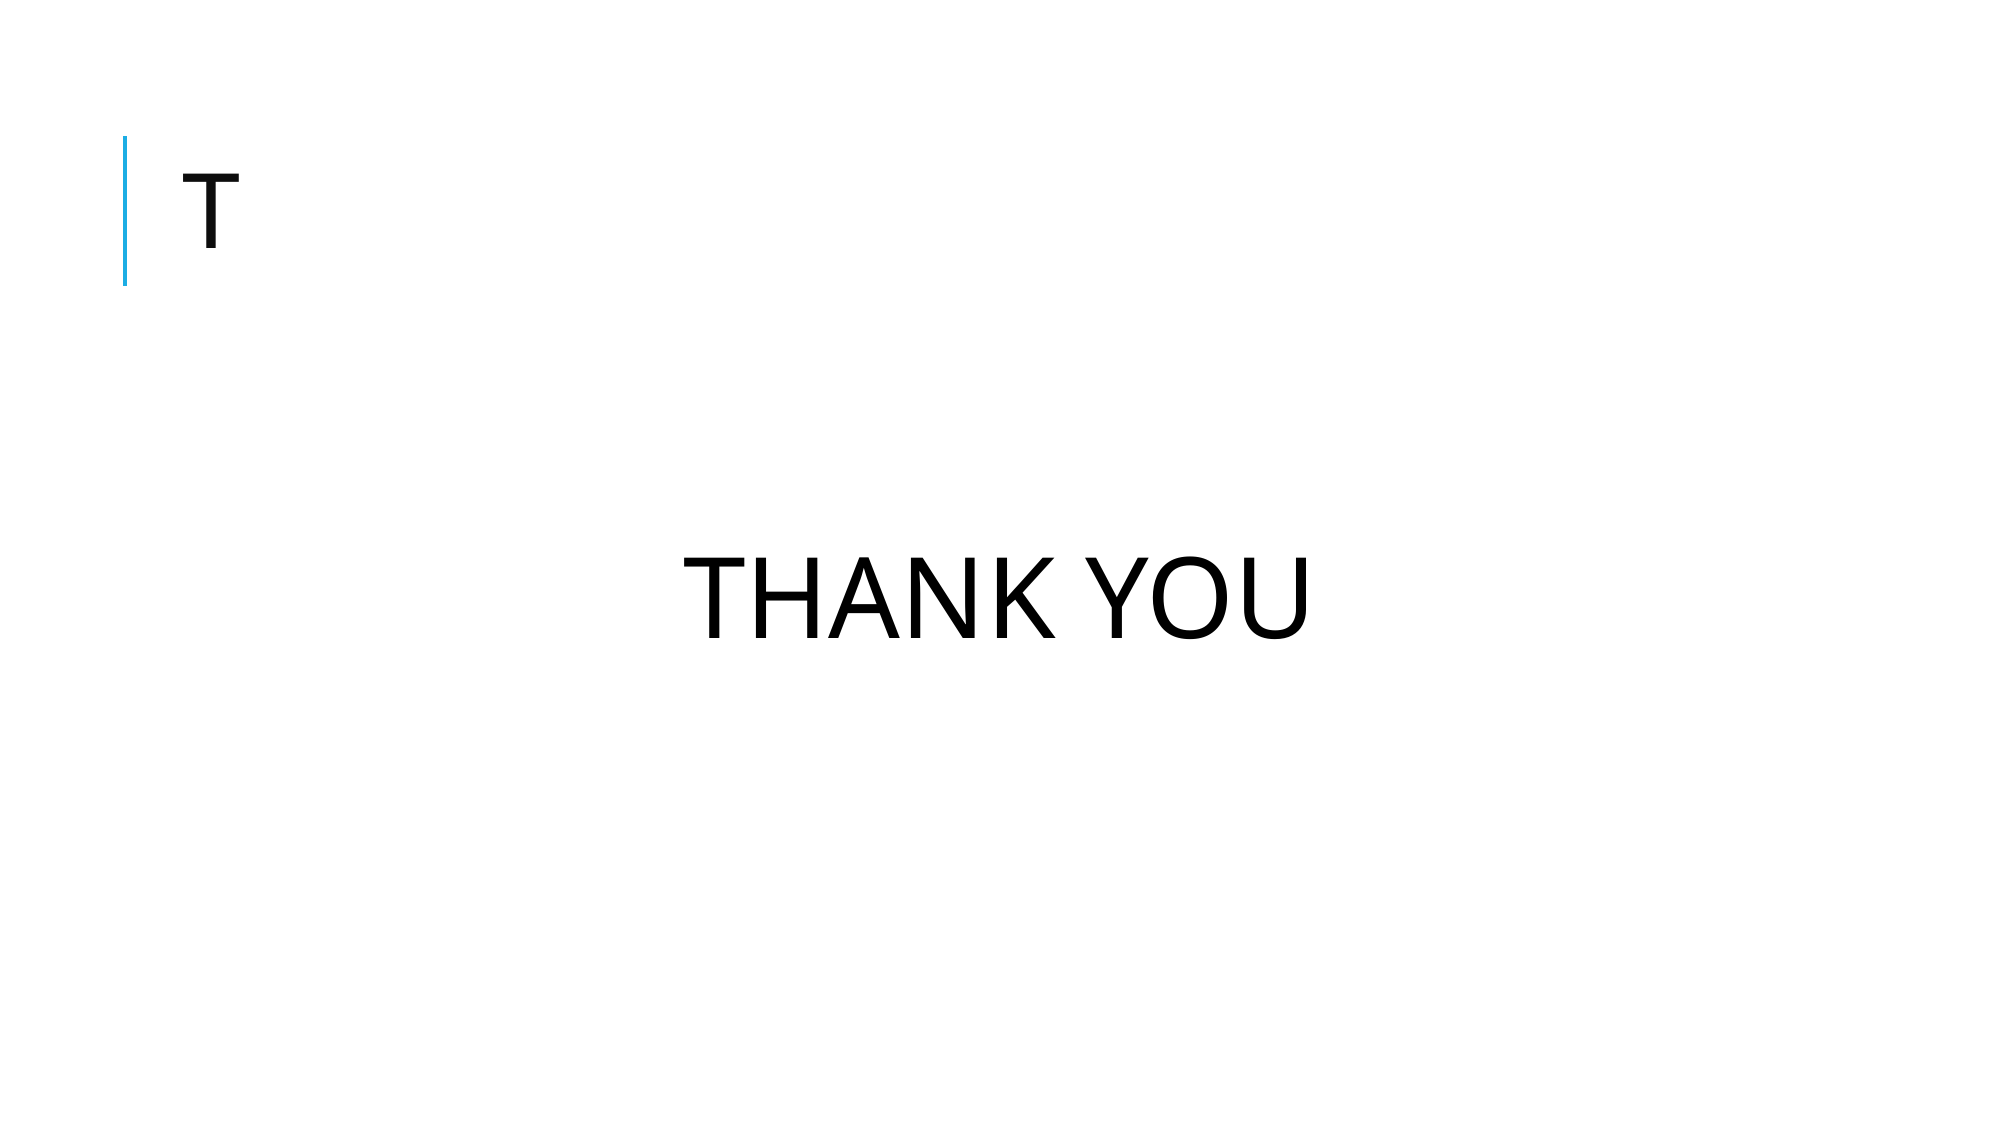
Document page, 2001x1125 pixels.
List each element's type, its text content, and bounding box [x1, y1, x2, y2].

text_box THANK YOU [668, 518, 1332, 669]
title T [168, 96, 1763, 342]
